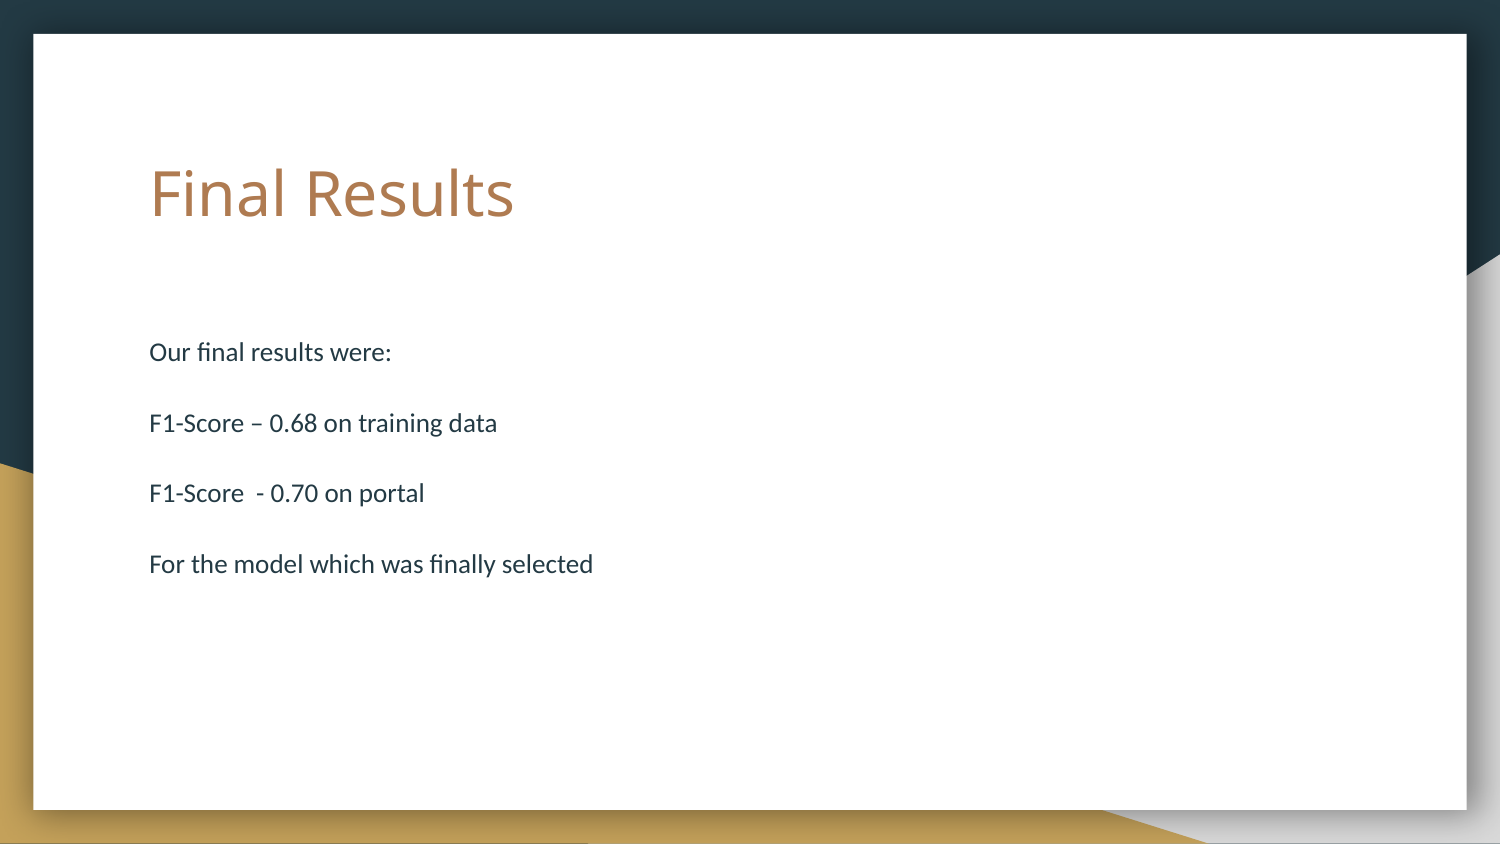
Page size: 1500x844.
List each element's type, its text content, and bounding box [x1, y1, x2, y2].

title Final Results [134, 138, 1366, 245]
list Our final results were: F1-Score – 0.68 on training data F1-Score - 0.70 on portal For the model which was finally selected [134, 314, 1366, 654]
